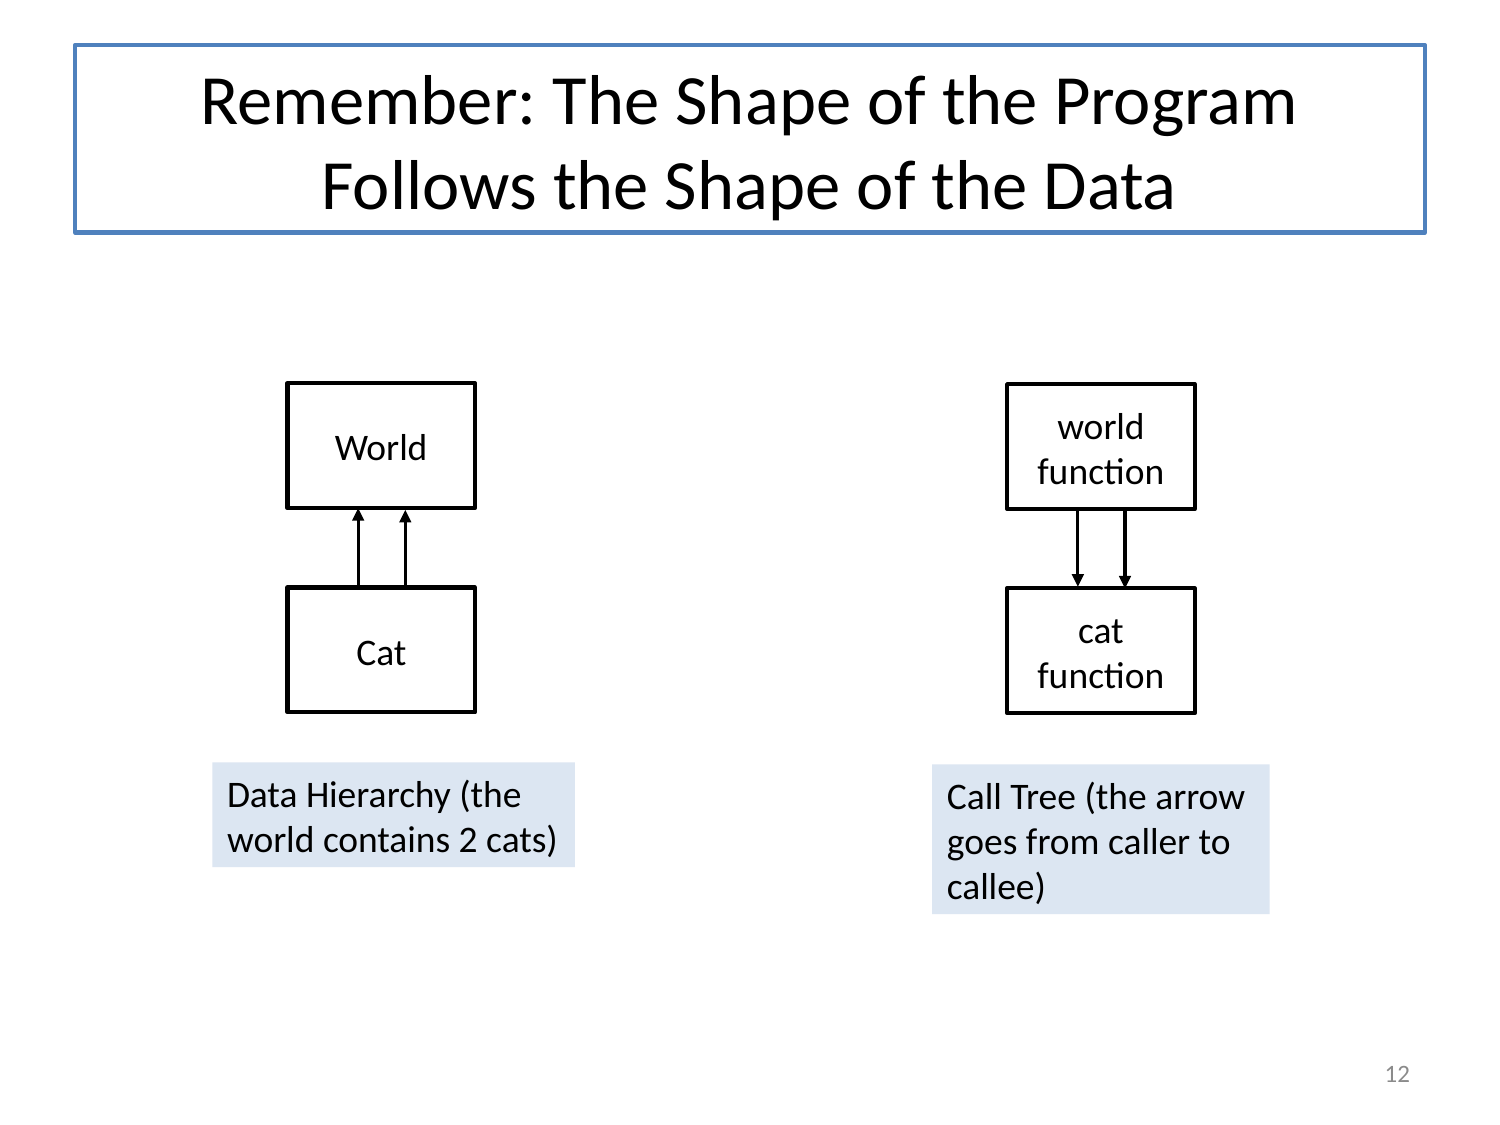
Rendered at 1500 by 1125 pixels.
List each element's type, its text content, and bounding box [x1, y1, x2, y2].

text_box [287, 382, 476, 713]
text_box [1006, 383, 1195, 714]
title Remember: The Shape of the Program Follows the Shape of the Data [75, 45, 1425, 233]
slide_number 12 [1074, 1042, 1425, 1103]
text_box Call Tree (the arrow goes from caller to callee) [932, 764, 1270, 915]
text_box Data Hierarchy (the world contains 2 cats) [212, 762, 575, 868]
